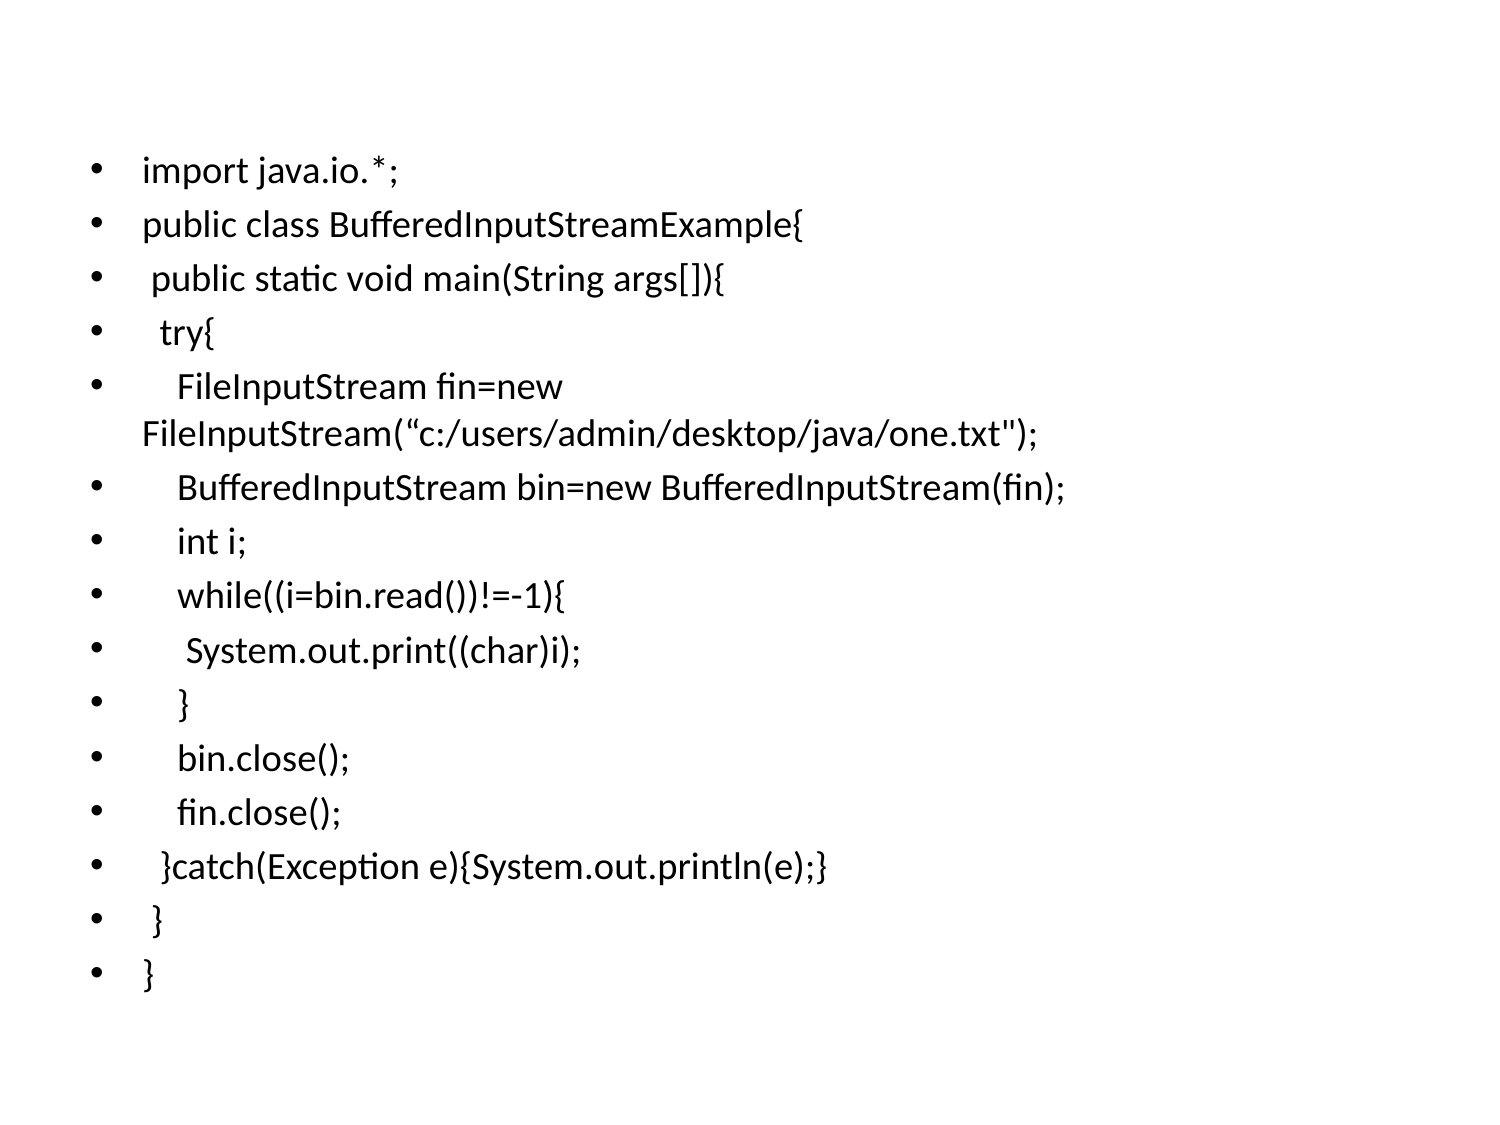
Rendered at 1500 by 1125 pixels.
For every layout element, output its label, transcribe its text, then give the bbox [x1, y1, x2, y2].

list import java.io.*; public class BufferedInputStreamExample{ public static void main(String args[]){ try{ FileInputStream fin=new FileInputStream(“c:/users/admin/desktop/java/one.txt"); BufferedInputStream bin=new BufferedInputStream(fin); int i; while((i=bin.read())!=-1){ System.out.print((char)i); } bin.close(); fin.close(); }catch(Exception e){System.out.println(e);} } } [75, 137, 1425, 1005]
